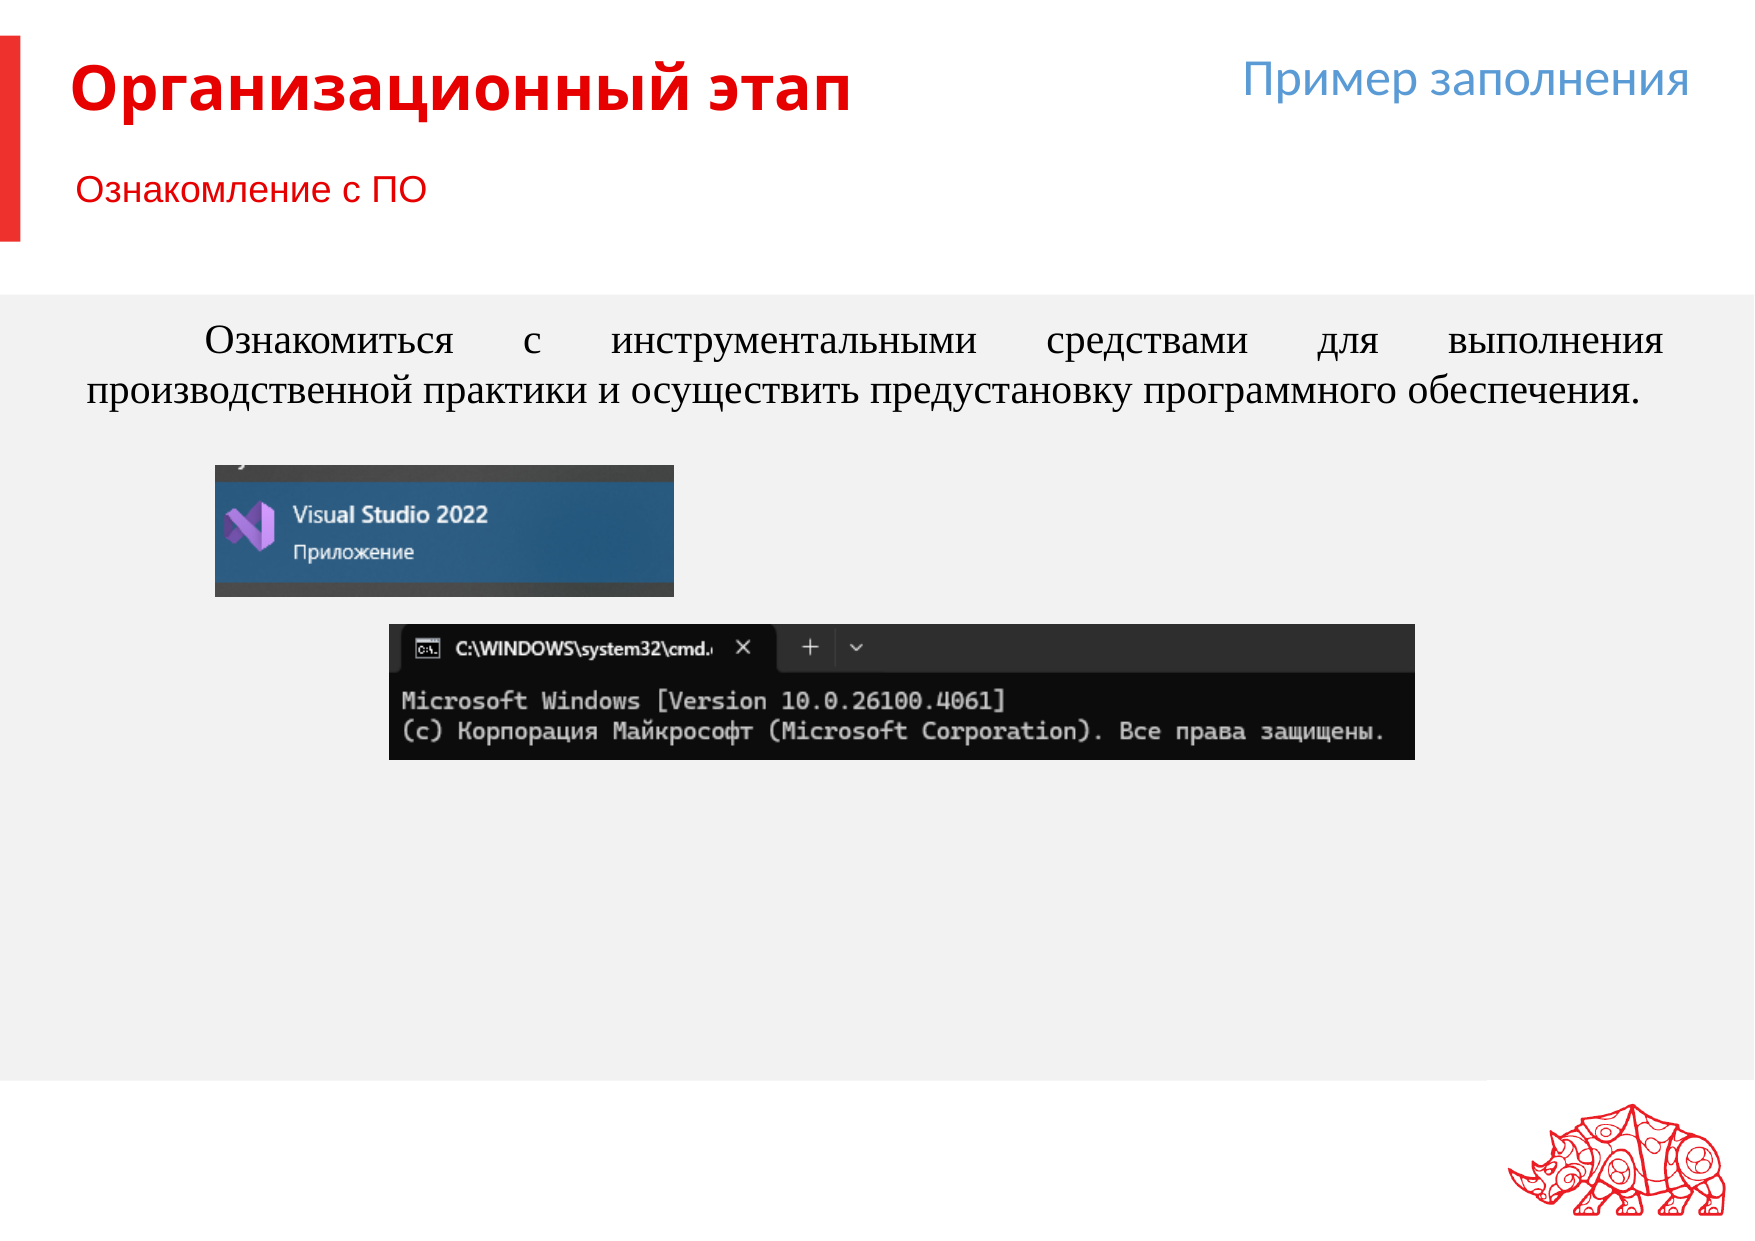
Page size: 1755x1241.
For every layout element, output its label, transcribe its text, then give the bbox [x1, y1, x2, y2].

list Ознакомиться с инструментальными средствами для выполнения производственной практики и осуществить предустановку программного обеспечения. [69, 303, 1682, 1060]
text_box Пример заполнения [1207, 36, 1726, 115]
title Организационный этап [69, 0, 1659, 102]
list Ознакомление с ПО [58, 102, 1670, 219]
picture [1487, 1080, 1755, 1229]
picture [389, 624, 1416, 760]
picture [215, 465, 674, 598]
